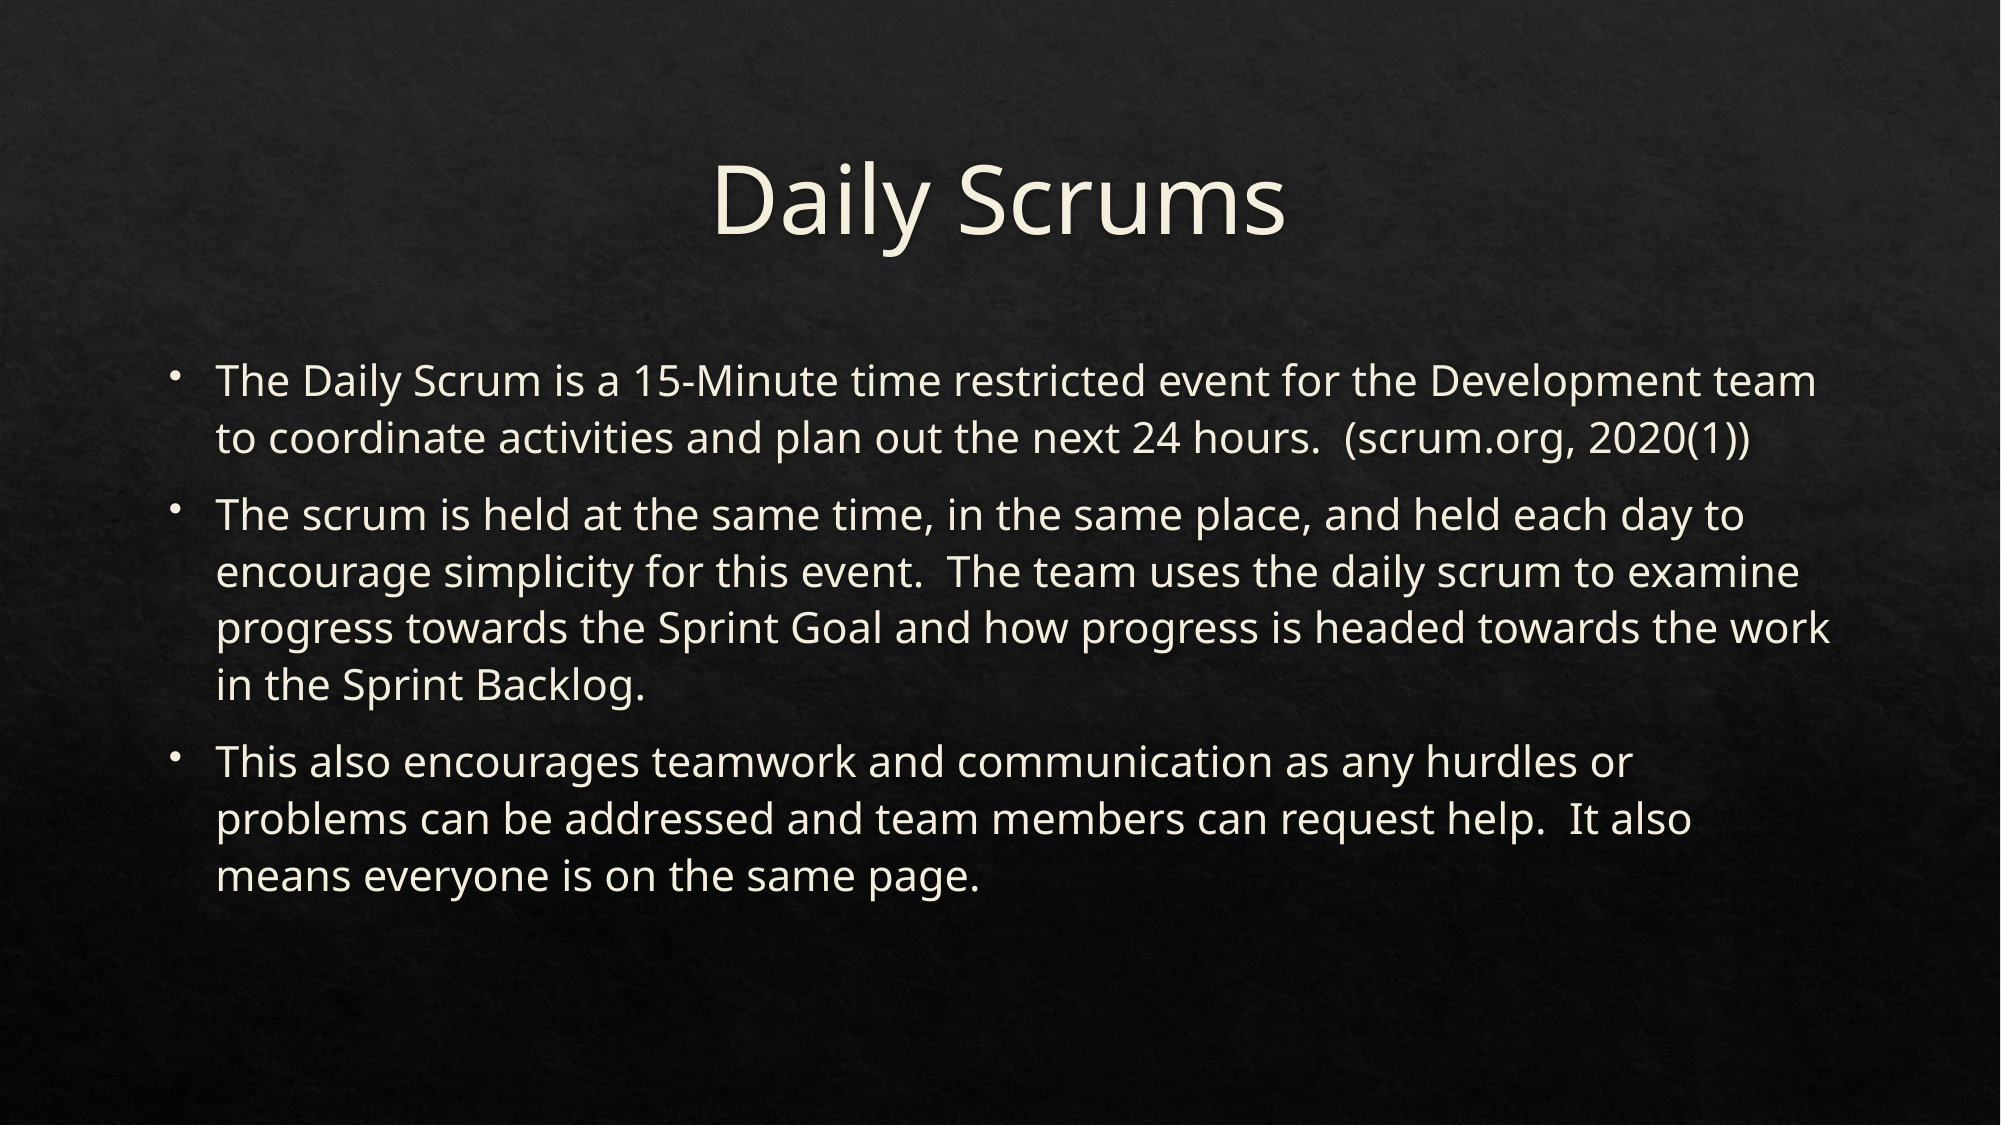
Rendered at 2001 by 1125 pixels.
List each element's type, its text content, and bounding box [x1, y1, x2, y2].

list The Daily Scrum is a 15-Minute time restricted event for the Development team to coordinate activities and plan out the next 24 hours. (scrum.org, 2020(1)) The scrum is held at the same time, in the same place, and held each day to encourage simplicity for this event. The team uses the daily scrum to examine progress towards the Sprint Goal and how progress is headed towards the work in the Sprint Backlog. This also encourages teamwork and communication as any hurdles or problems can be addressed and team members can request help. It also means everyone is on the same page. [149, 340, 1849, 950]
title Daily Scrums [149, 99, 1849, 307]
